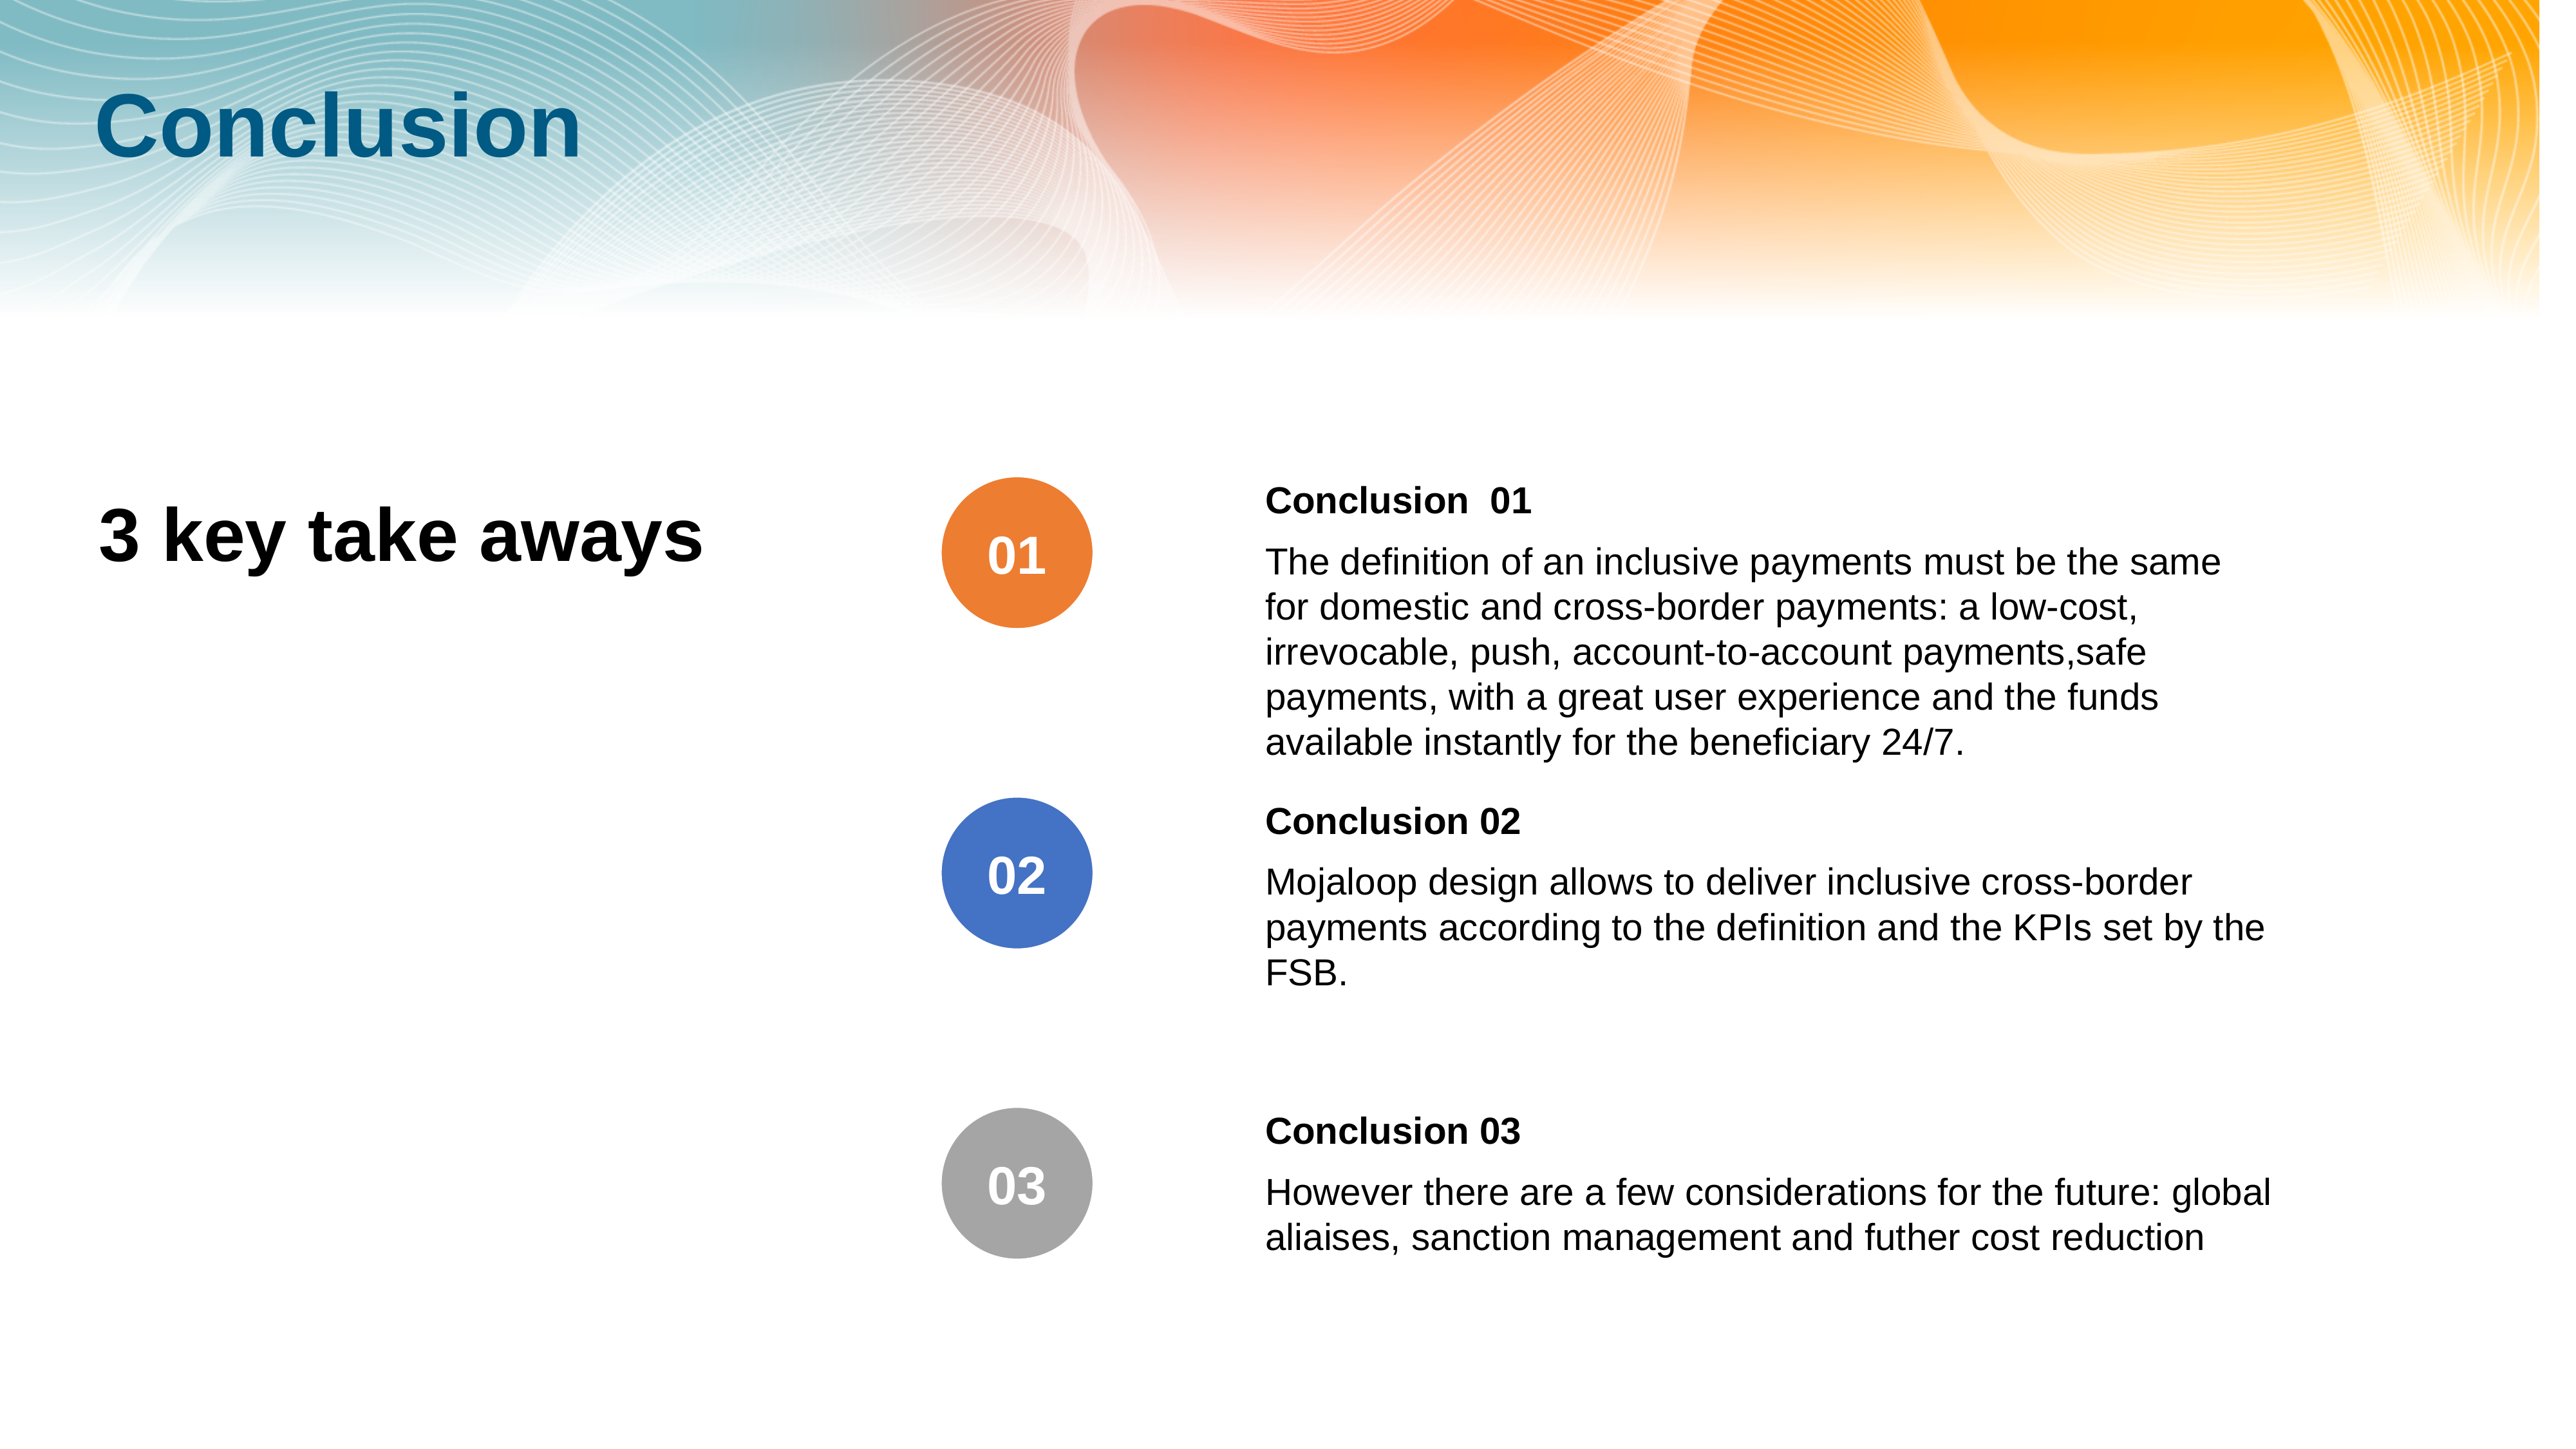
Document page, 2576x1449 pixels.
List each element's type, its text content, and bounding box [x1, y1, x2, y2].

picture [0, 0, 2540, 1417]
text_box 03 [941, 1107, 1093, 1260]
title Conclusion [60, 48, 2516, 207]
text_box Conclusion 03 However there are a few considerations for the future: global aliaises, sanction management and futher cost reduction [1246, 1097, 2295, 1270]
text_box 01 [941, 477, 1093, 629]
text_box 02 [941, 797, 1093, 949]
text_box Conclusion 01 The definition of an inclusive payments must be the same for domestic and cross-border payments: a low-cost, irrevocable, push, account-to-account payments,safe payments, with a great user experience and the funds available instantly for the beneficiary 24/7. [1246, 466, 2295, 639]
text_box 3 key take aways [89, 477, 806, 649]
text_box Conclusion 02 Mojaloop design allows to deliver inclusive cross-border payments according to the definition and the KPIs set by the FSB. [1246, 786, 2295, 960]
